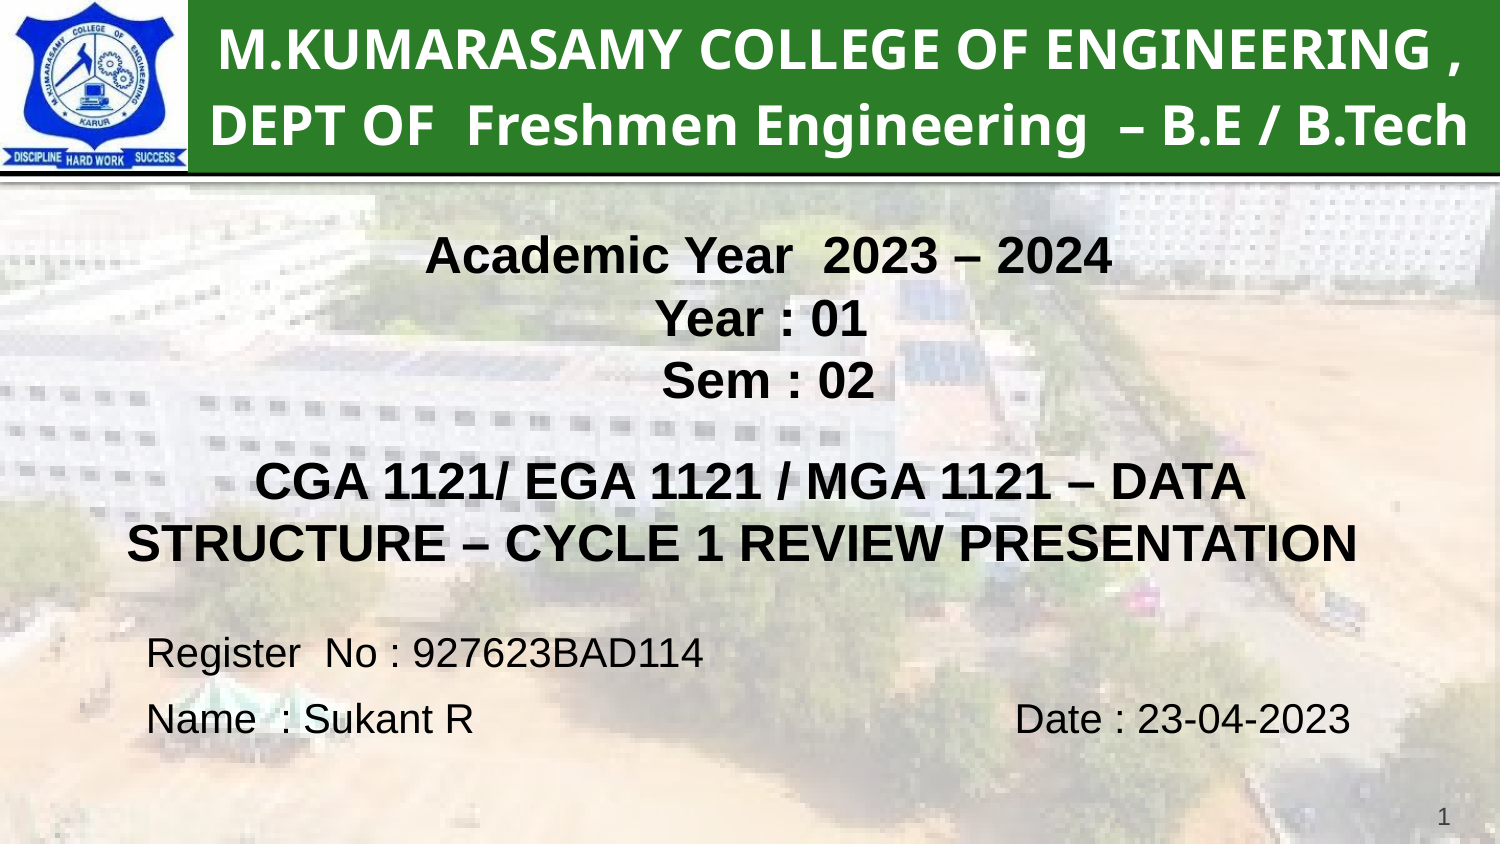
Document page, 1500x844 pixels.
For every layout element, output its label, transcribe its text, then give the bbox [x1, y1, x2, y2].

text_box Register No : 927623BAD114 [131, 618, 775, 684]
picture [0, 0, 188, 171]
text_box Academic Year 2023 – 2024 Year : 01 Sem : 02 [131, 208, 1407, 410]
footer CGA 1121/ EGA 1121 / MGA 1121 – DATA STRUCTURE – CYCLE 1 REVIEW PRESENTATION [112, 409, 1388, 573]
title M.KUMARASAMY COLLEGE OF ENGINEERING , DEPT OF Freshmen Engineering – B.E / B.Tech [191, 0, 1500, 173]
slide_number 1 [1345, 796, 1467, 831]
text_box Date : 23-04-2023 [999, 684, 1375, 750]
text_box Name : Sukant R [131, 684, 613, 750]
